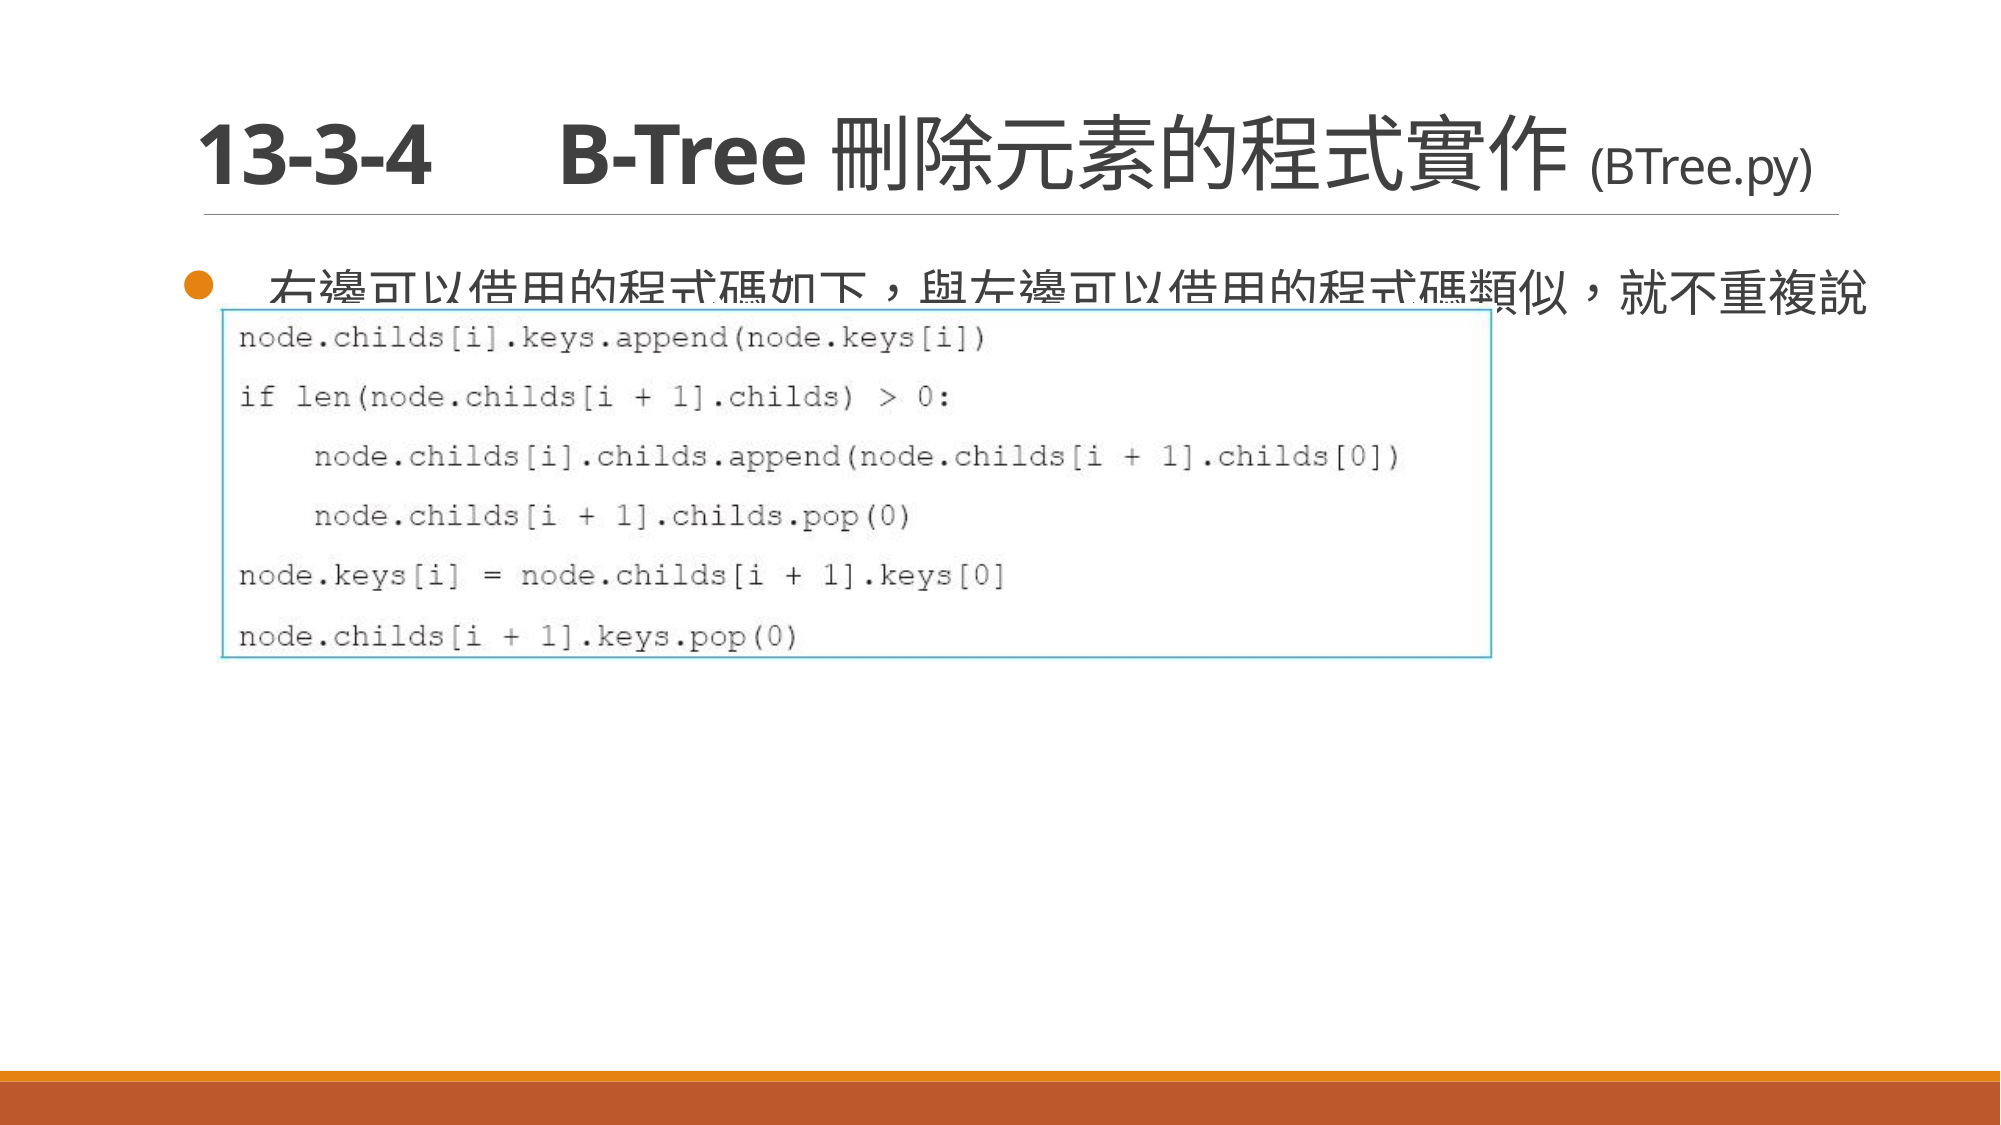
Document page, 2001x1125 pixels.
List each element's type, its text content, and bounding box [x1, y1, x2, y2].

title 13-3-4 B-Tree刪除元素的程式實作(BTree.py) [180, 47, 1830, 209]
list 右邊可以借用的程式碼如下，與左邊可以借用的程式碼類似，就不重複說明。 [180, 224, 1893, 1033]
picture [216, 303, 1497, 664]
